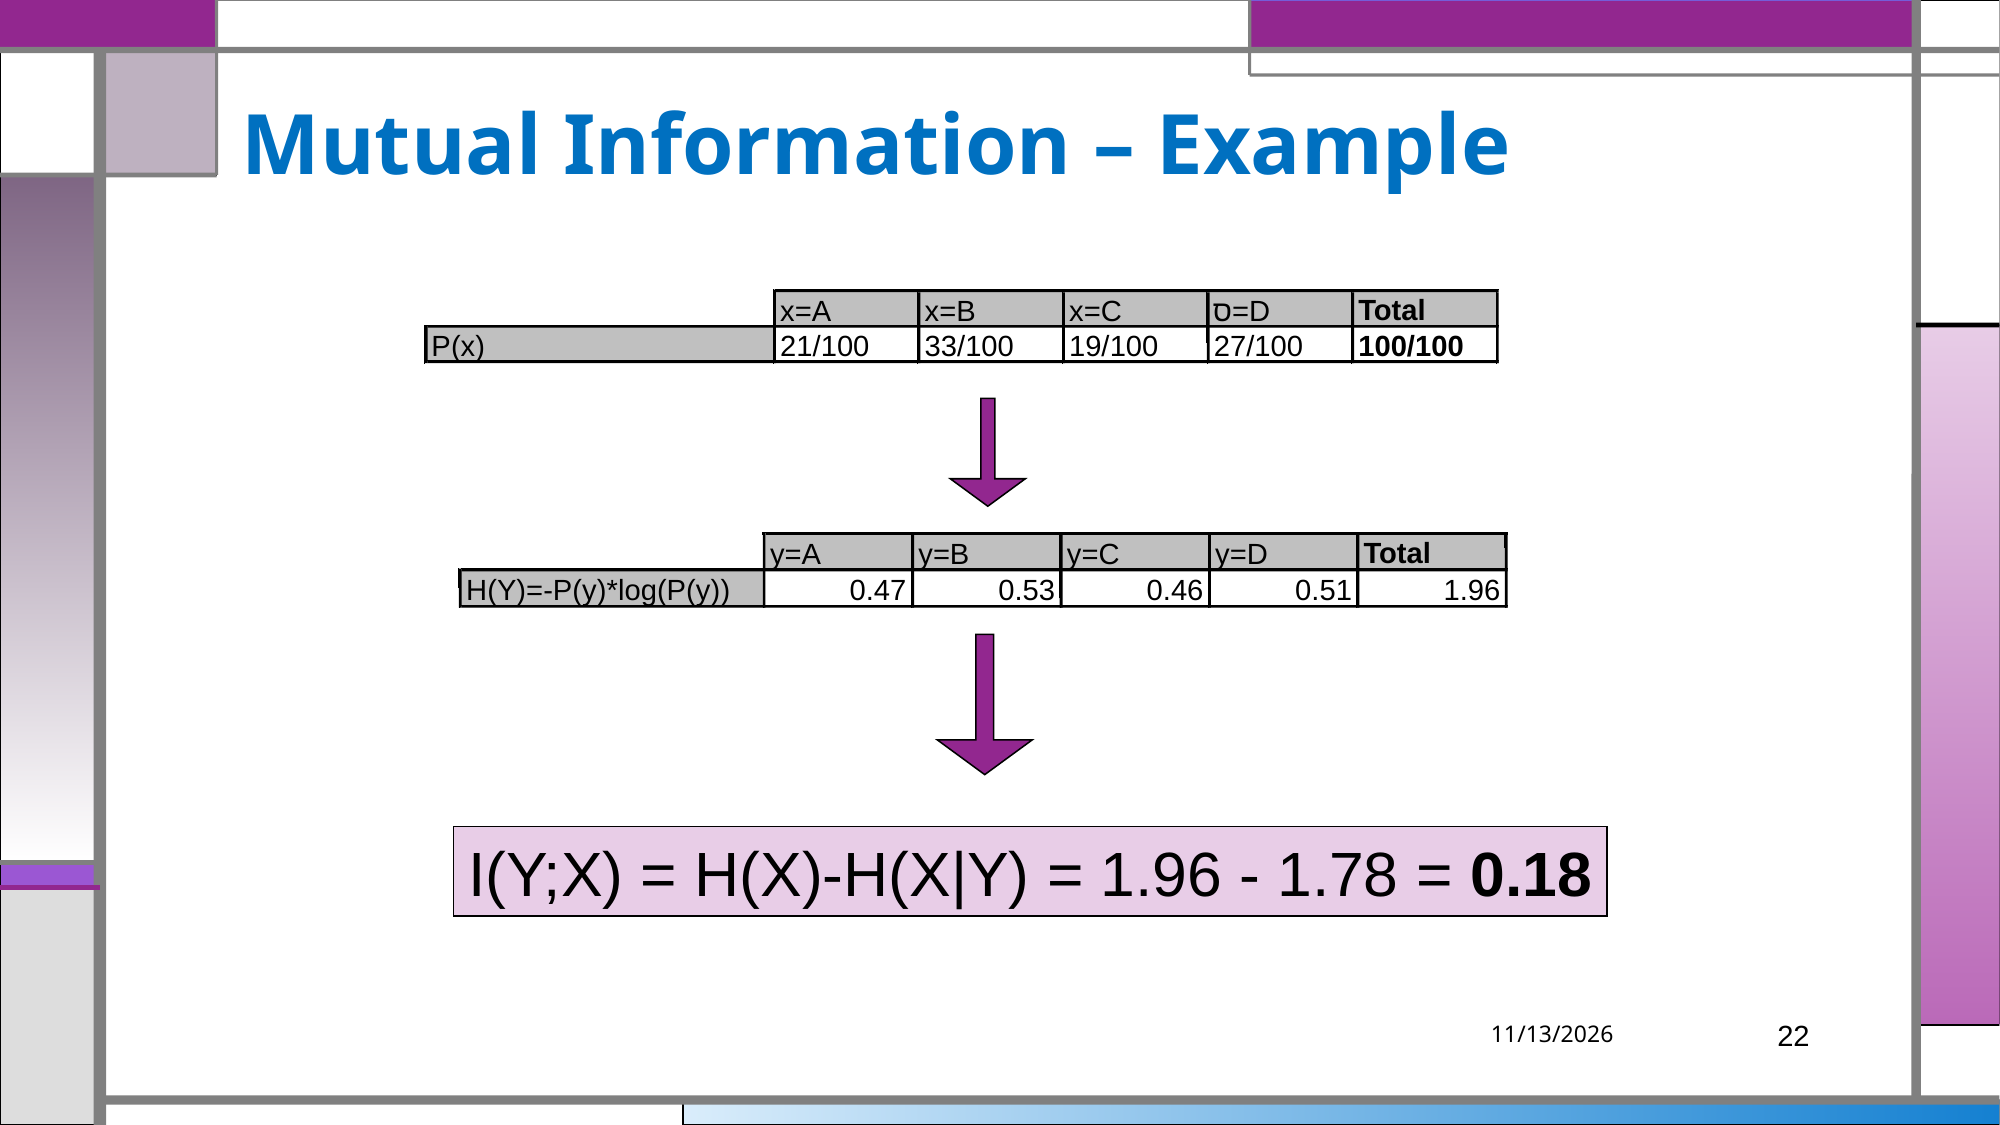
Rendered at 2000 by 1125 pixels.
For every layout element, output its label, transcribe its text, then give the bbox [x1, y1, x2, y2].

slide_number 22 [1662, 1012, 1825, 1058]
title Mutual Information – Example [226, 12, 1802, 201]
text_box I(Y;X) = H(X)-H(X|Y) = 1.96 - 1.78 = 0.18 [453, 826, 1608, 917]
text_box [950, 398, 1026, 507]
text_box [424, 289, 1500, 364]
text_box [458, 532, 1509, 609]
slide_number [1412, 1012, 1629, 1058]
text_box [937, 634, 1033, 775]
